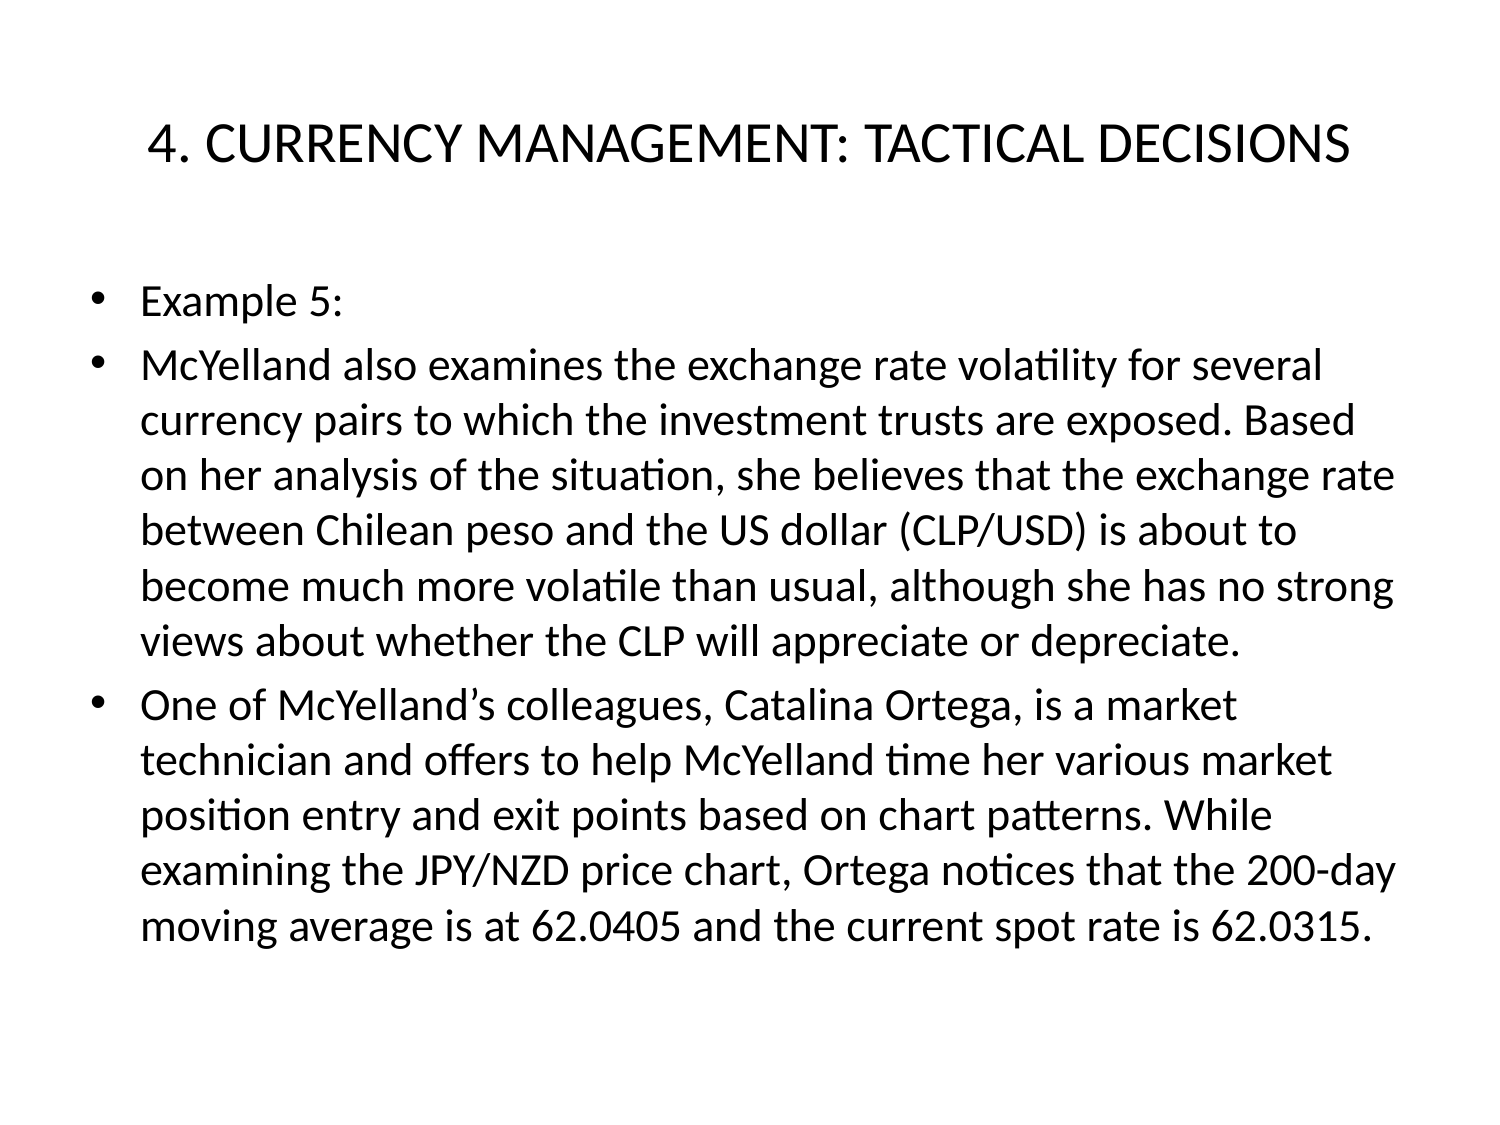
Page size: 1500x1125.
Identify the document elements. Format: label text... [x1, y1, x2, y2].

list Example 5: McYelland also examines the exchange rate volatility for several currency pairs to which the investment trusts are exposed. Based on her analysis of the situation, she believes that the exchange rate between Chilean peso and the US dollar (CLP/USD) is about to become much more volatile than usual, although she has no strong views about whether the CLP will appreciate or depreciate. One of McYelland’s colleagues, Catalina Ortega, is a market technician and offers to help McYelland time her various market position entry and exit points based on chart patterns. While examining the JPY/NZD price chart, Ortega notices that the 200-day moving average is at 62.0405 and the current spot rate is 62.0315. [75, 262, 1425, 1005]
title 4. CURRENCY MANAGEMENT: TACTICAL DECISIONS [75, 45, 1425, 233]
